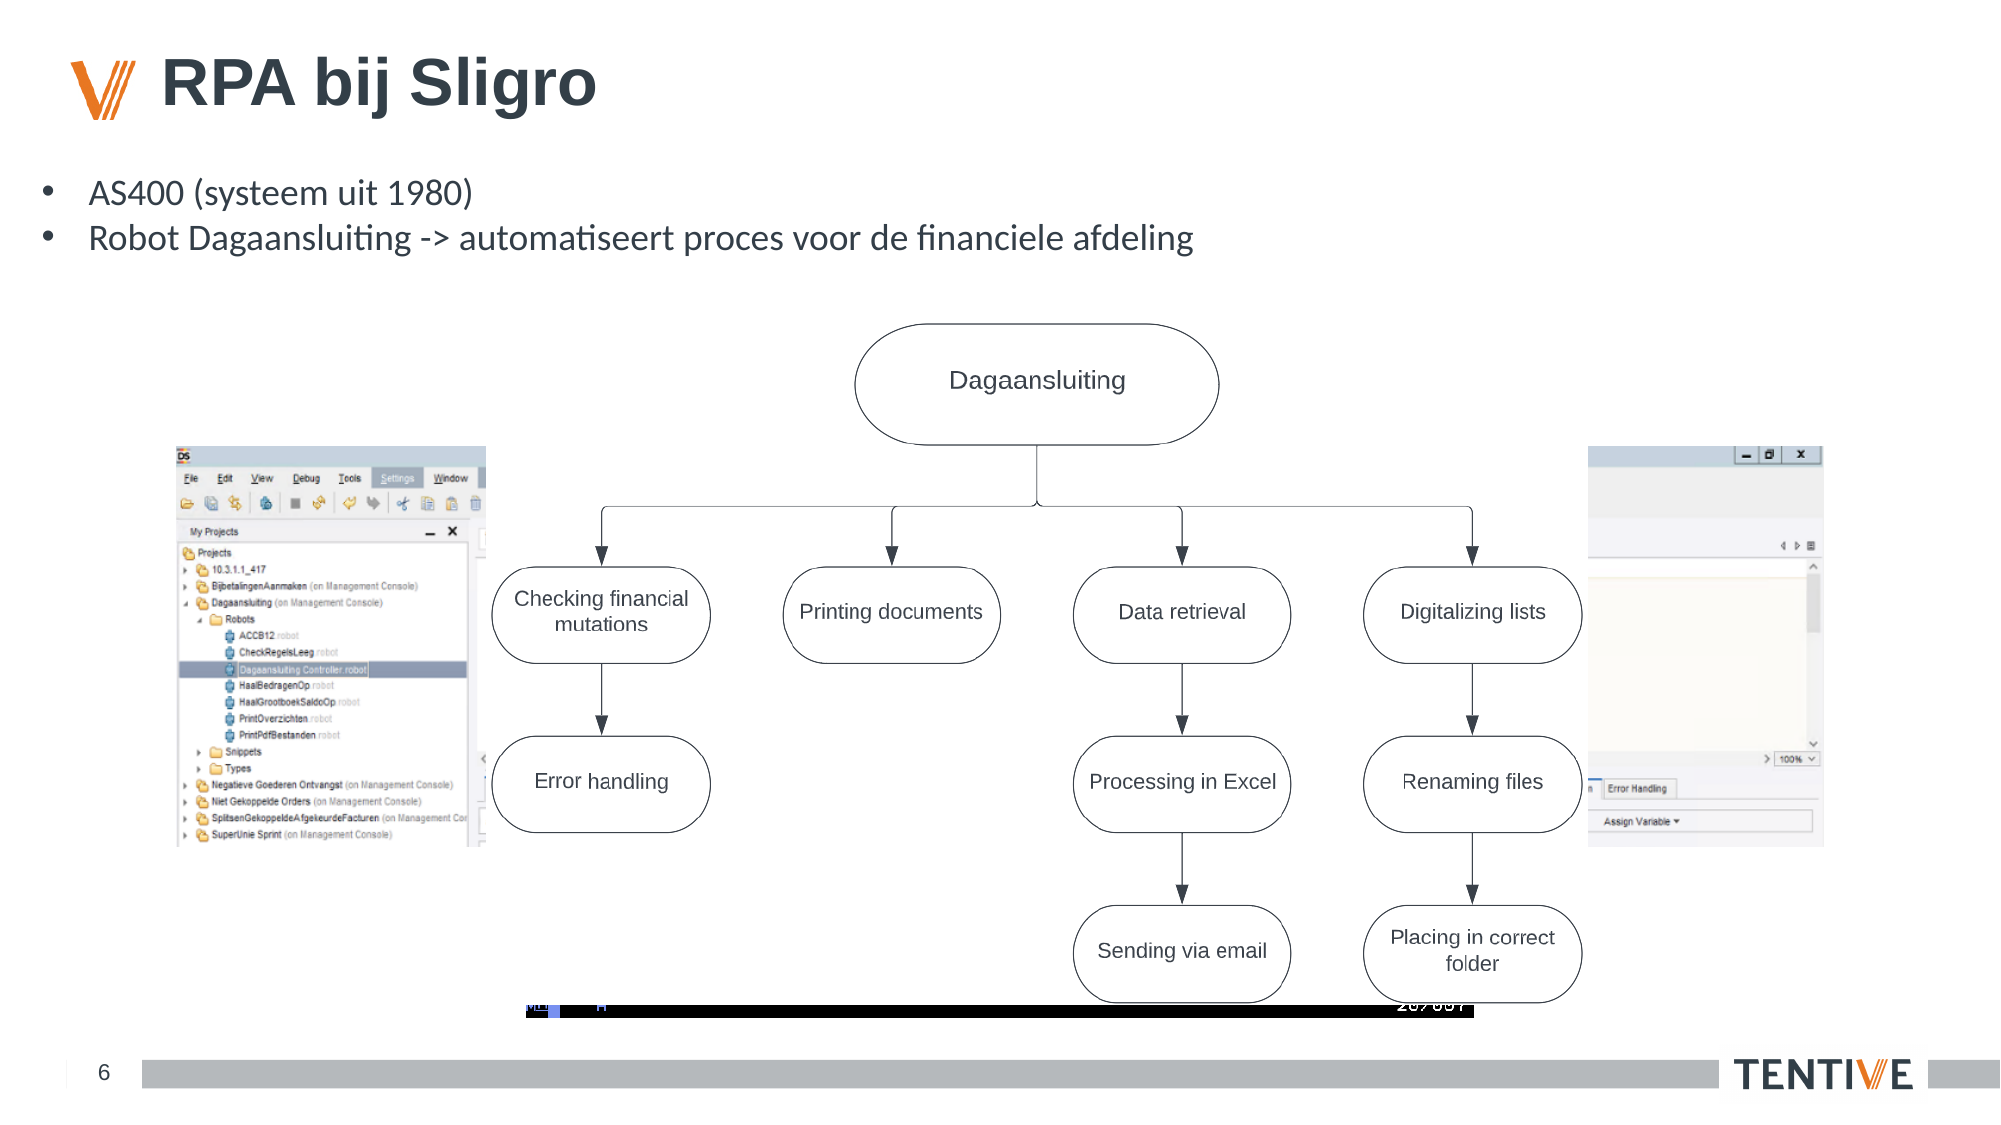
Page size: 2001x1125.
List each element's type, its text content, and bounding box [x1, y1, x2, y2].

title RPA bij Sligro [147, 40, 1928, 199]
picture [1719, 1044, 1928, 1104]
text_box AS400 (systeem uit 1980) Robot Dagaansluiting -> automatiseert proces voor de financiele afdeling [26, 160, 1274, 266]
picture [70, 60, 136, 120]
picture [176, 319, 1824, 1018]
